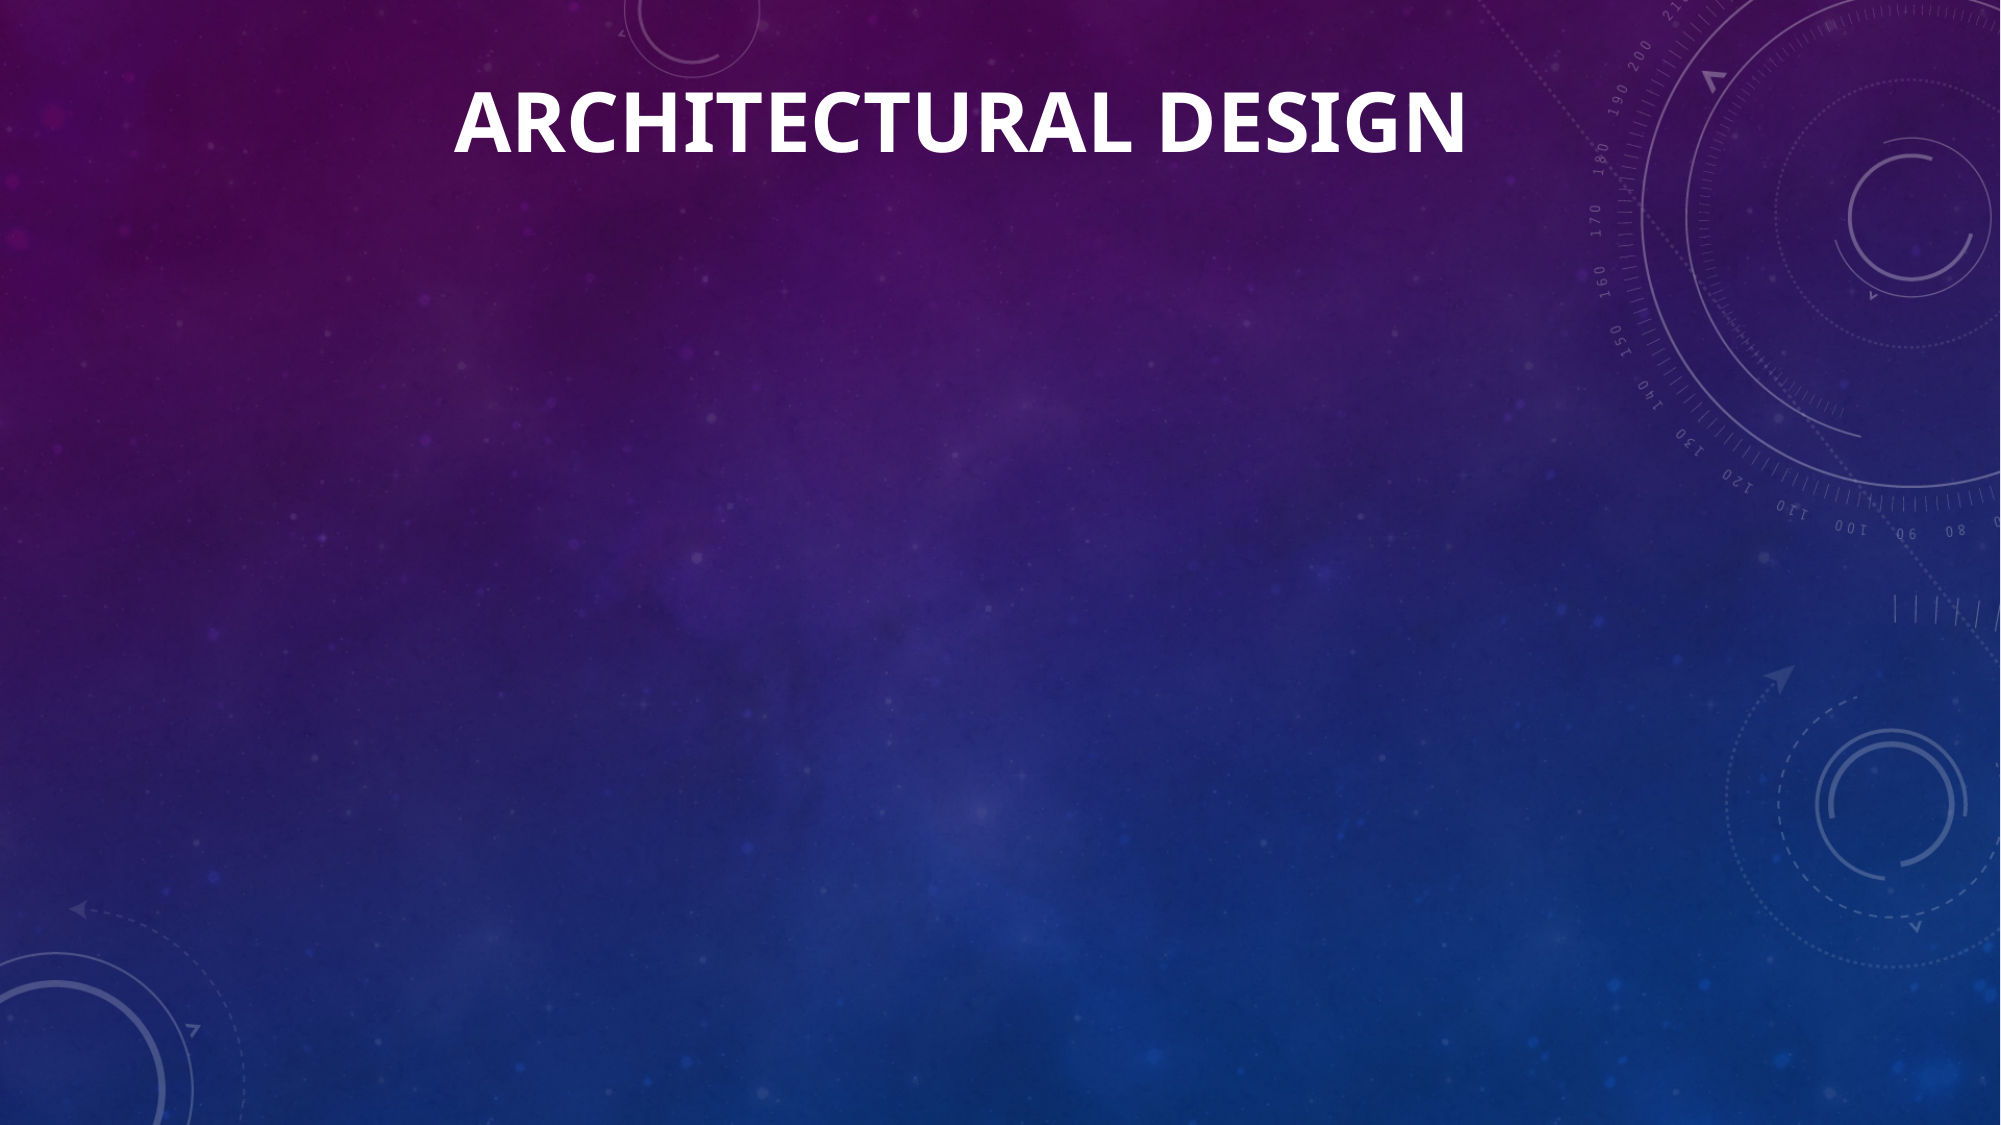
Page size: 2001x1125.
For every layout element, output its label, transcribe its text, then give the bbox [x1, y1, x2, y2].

title Architectural Design [131, 0, 1794, 239]
picture [0, 0, 2001, 1125]
